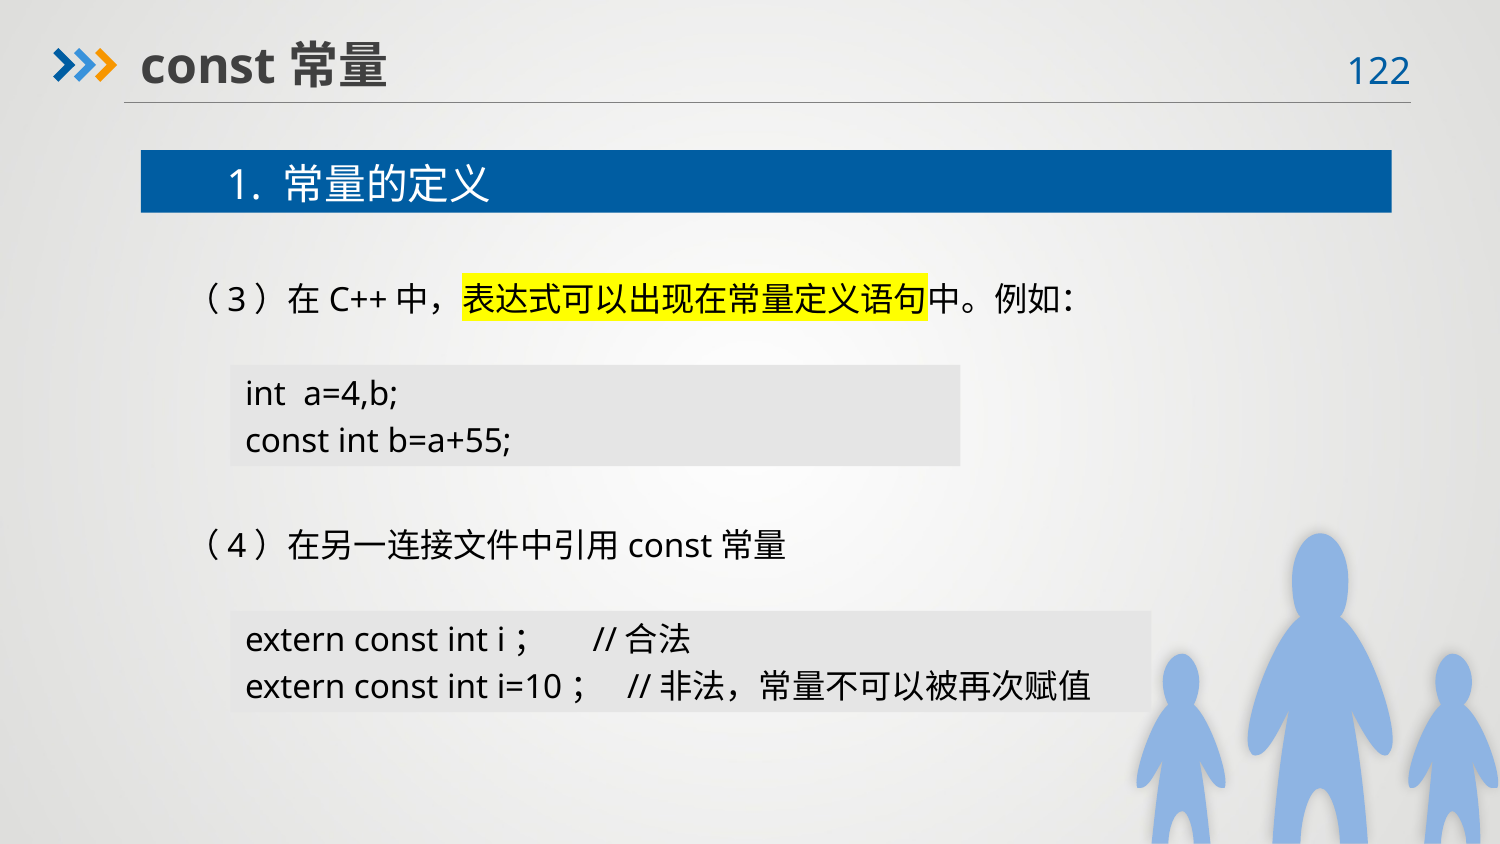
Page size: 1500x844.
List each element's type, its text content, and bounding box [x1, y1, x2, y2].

text_box （4）在另一连接文件中引用const常量 [171, 516, 912, 572]
text_box [139, 148, 1394, 215]
picture [0, 0, 1500, 844]
text_box int a=4,b; const int b=a+55; [230, 364, 961, 467]
picture [1442, 812, 1466, 844]
text_box [1136, 653, 1226, 844]
text_box extern const int i； //合法 extern const int i=10； //非法，常量不可以被再次赋值 [230, 610, 1152, 713]
text_box [1408, 653, 1499, 844]
picture [1169, 812, 1193, 844]
picture [1301, 789, 1339, 844]
text_box 1. 常量的定义 [211, 150, 512, 215]
text_box const常量 [140, 32, 845, 95]
text_box [1247, 533, 1393, 844]
text_box （3）在C++中，表达式可以出现在常量定义语句中。例如： [171, 270, 1217, 326]
